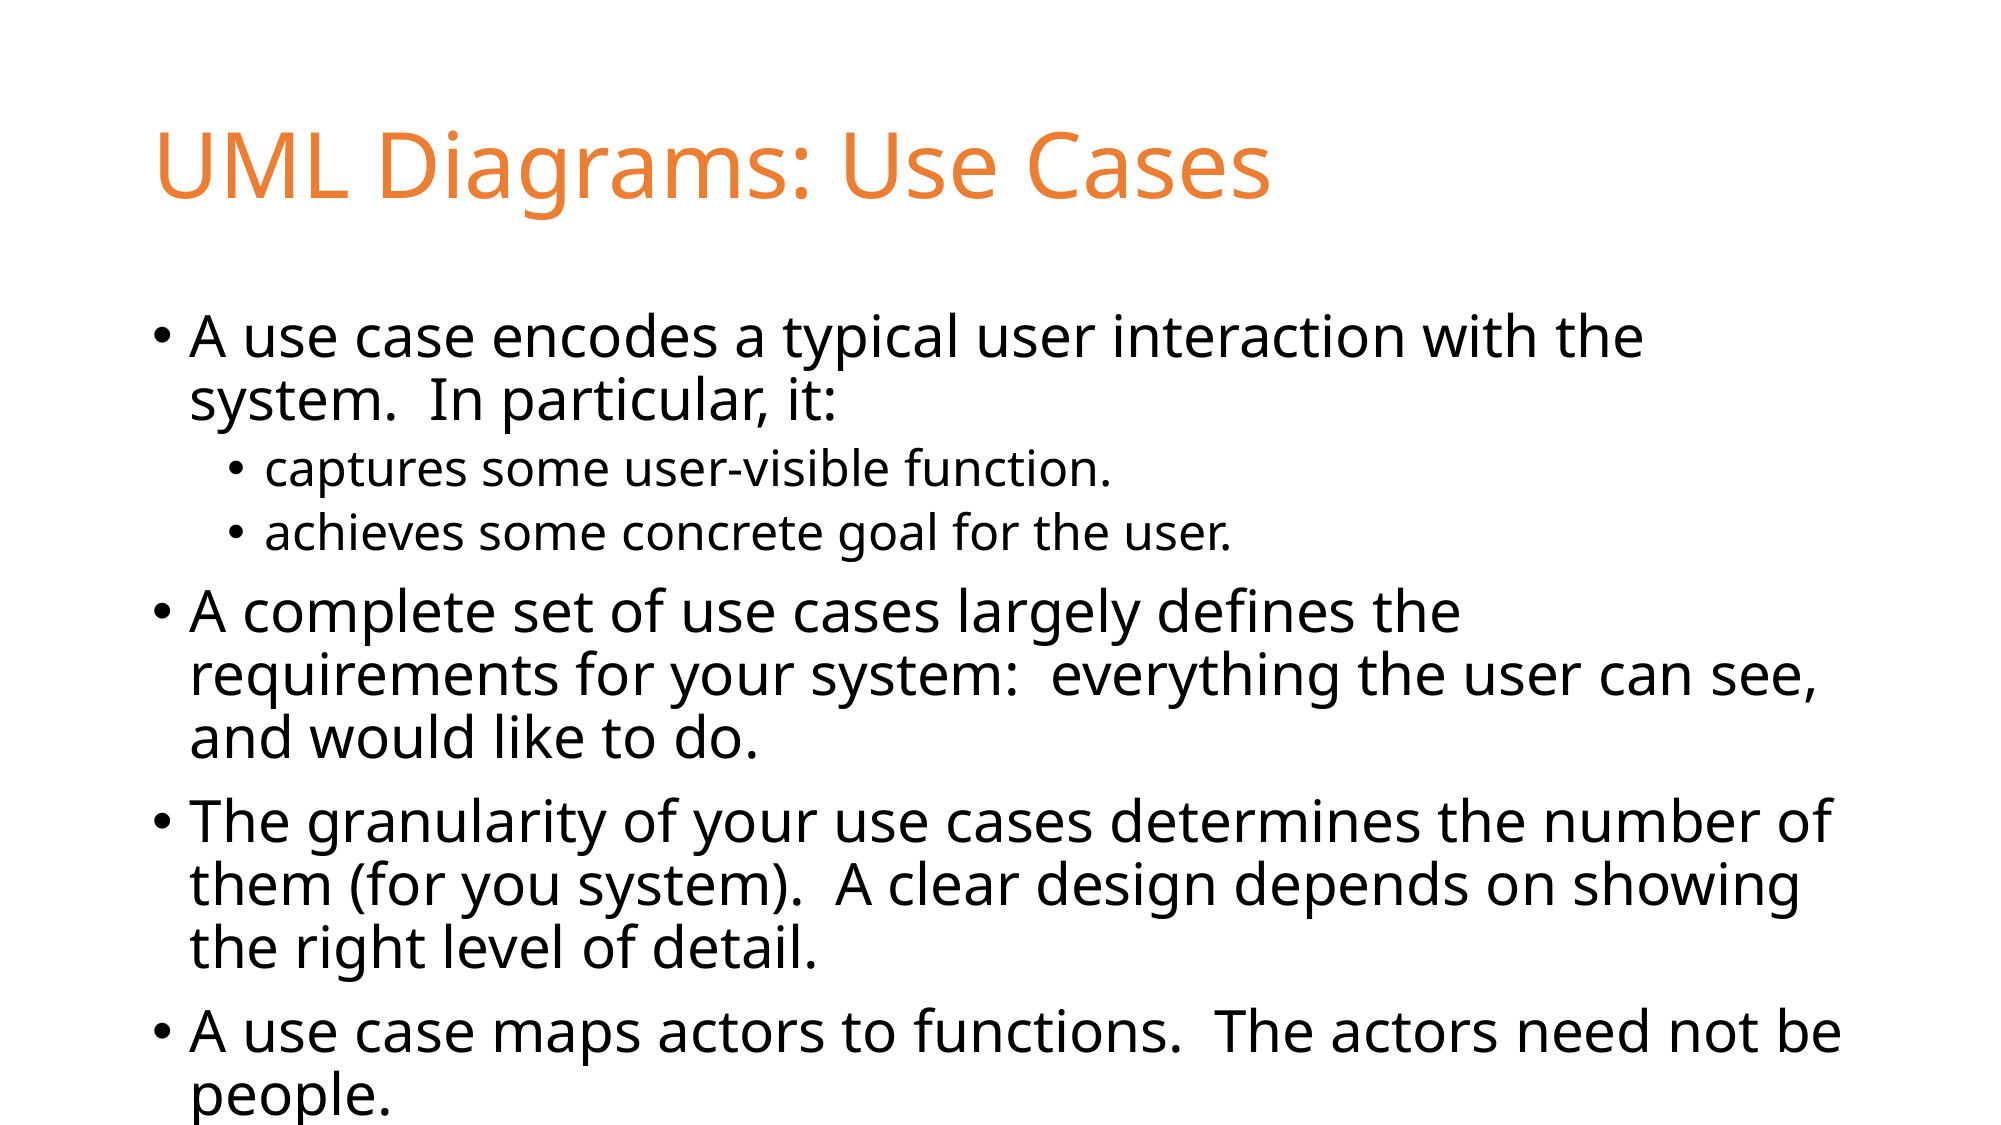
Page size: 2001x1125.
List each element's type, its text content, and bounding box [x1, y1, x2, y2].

title UML Diagrams: Use Cases [137, 59, 1863, 278]
list A use case encodes a typical user interaction with the system. In particular, it: captures some user-visible function. achieves some concrete goal for the user. A complete set of use cases largely defines the requirements for your system: everything the user can see, and would like to do. The granularity of your use cases determines the number of them (for you system). A clear design depends on showing the right level of detail. A use case maps actors to functions. The actors need not be people. [137, 299, 1863, 1014]
